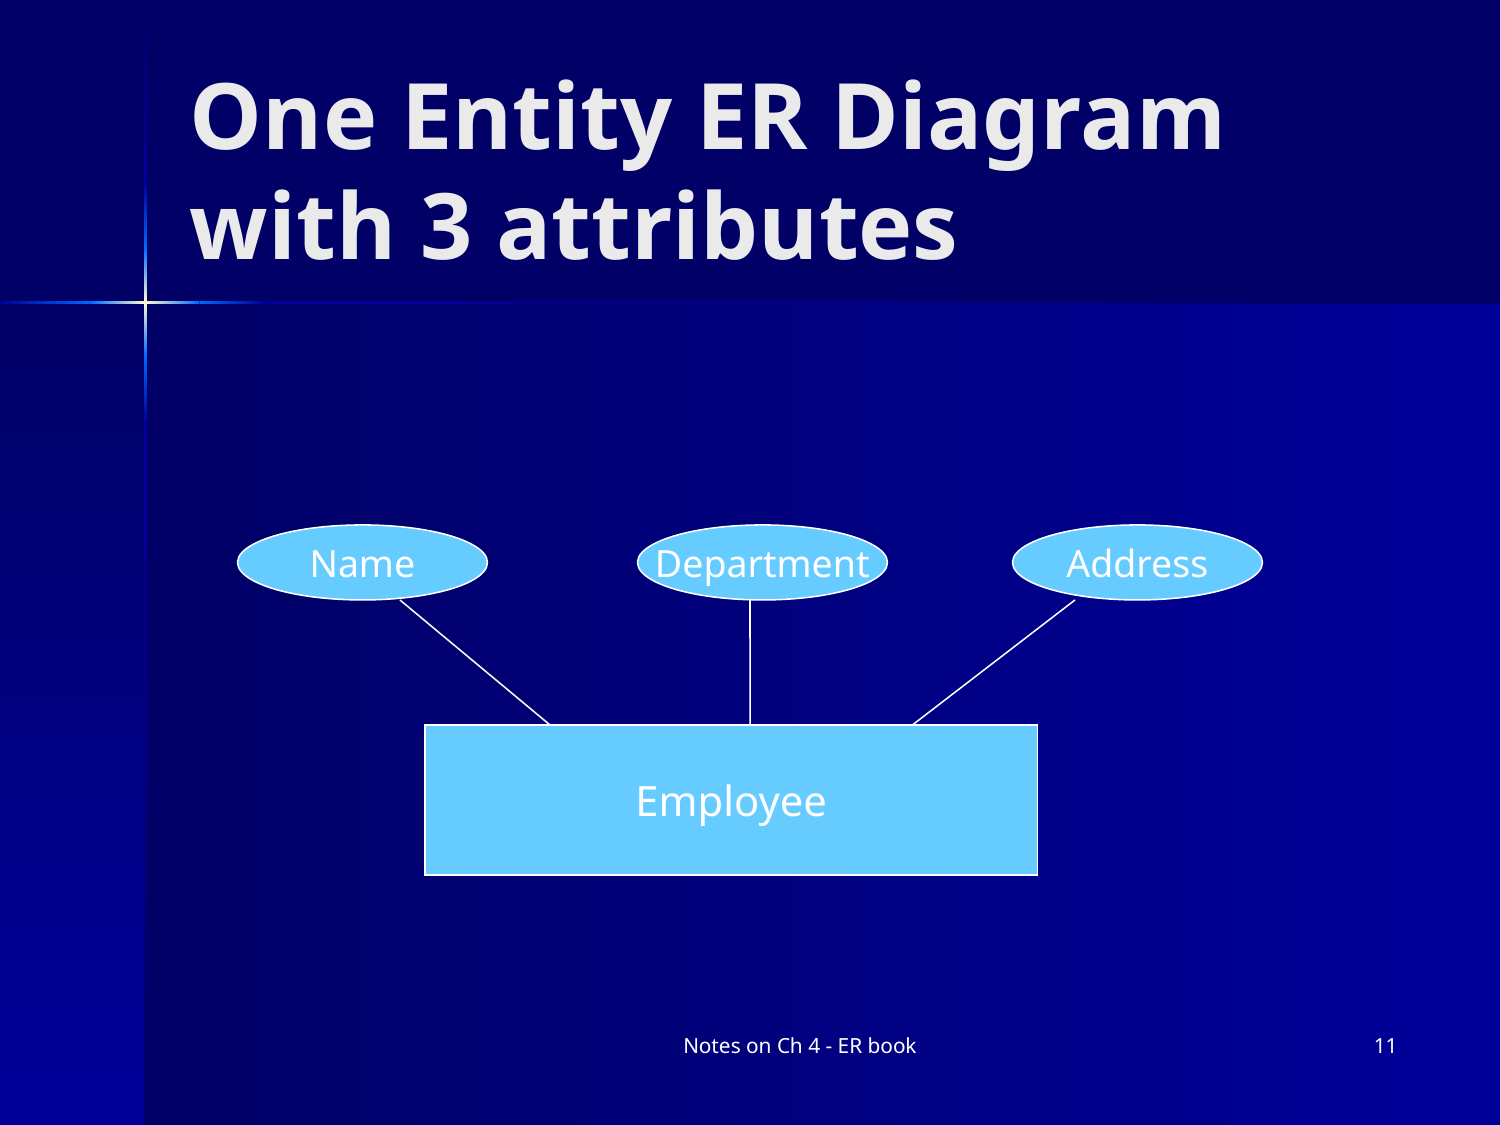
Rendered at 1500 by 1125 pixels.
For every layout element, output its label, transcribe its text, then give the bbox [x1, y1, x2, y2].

text_box Employee [424, 724, 1038, 875]
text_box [637, 524, 888, 726]
footer Notes on Ch 4 - ER book [562, 1025, 1038, 1100]
slide_number 11 [1100, 1025, 1413, 1100]
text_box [237, 524, 551, 726]
title One Entity ER Diagram with 3 attributes [174, 50, 1413, 285]
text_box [912, 524, 1263, 726]
